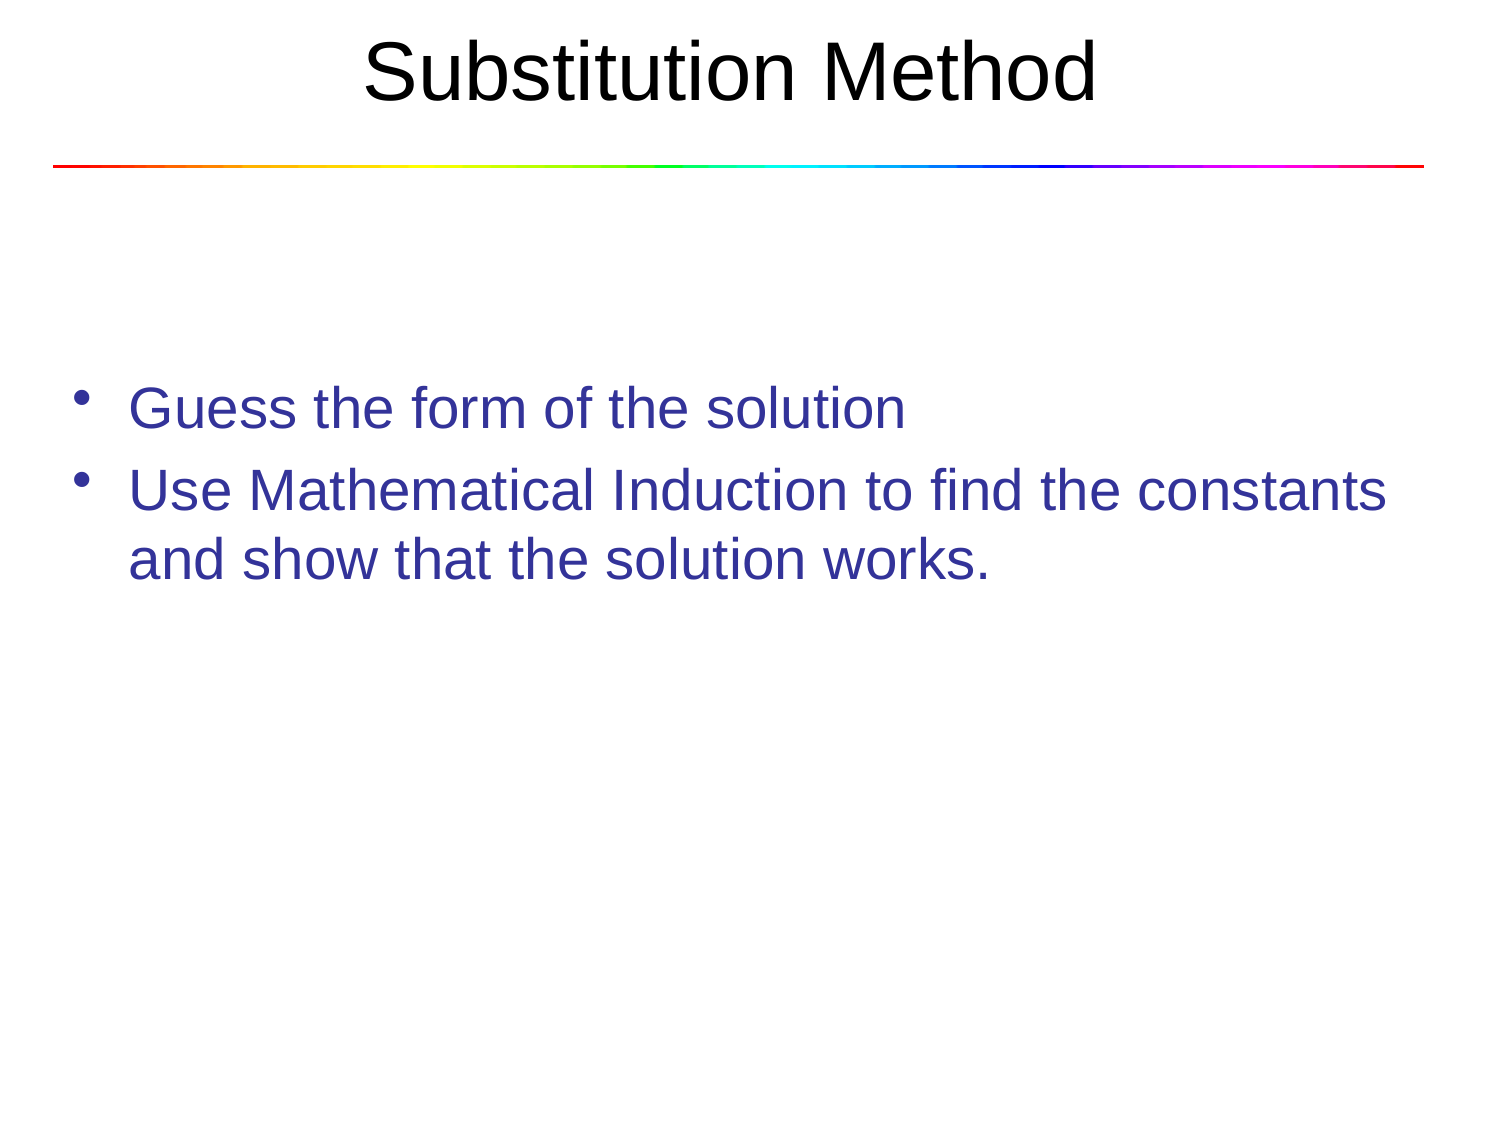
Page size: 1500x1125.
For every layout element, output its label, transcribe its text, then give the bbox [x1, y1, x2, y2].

list Guess the form of the solution Use Mathematical Induction to find the constants and show that the solution works. [57, 198, 1408, 1033]
title Substitution Method [55, 16, 1407, 120]
